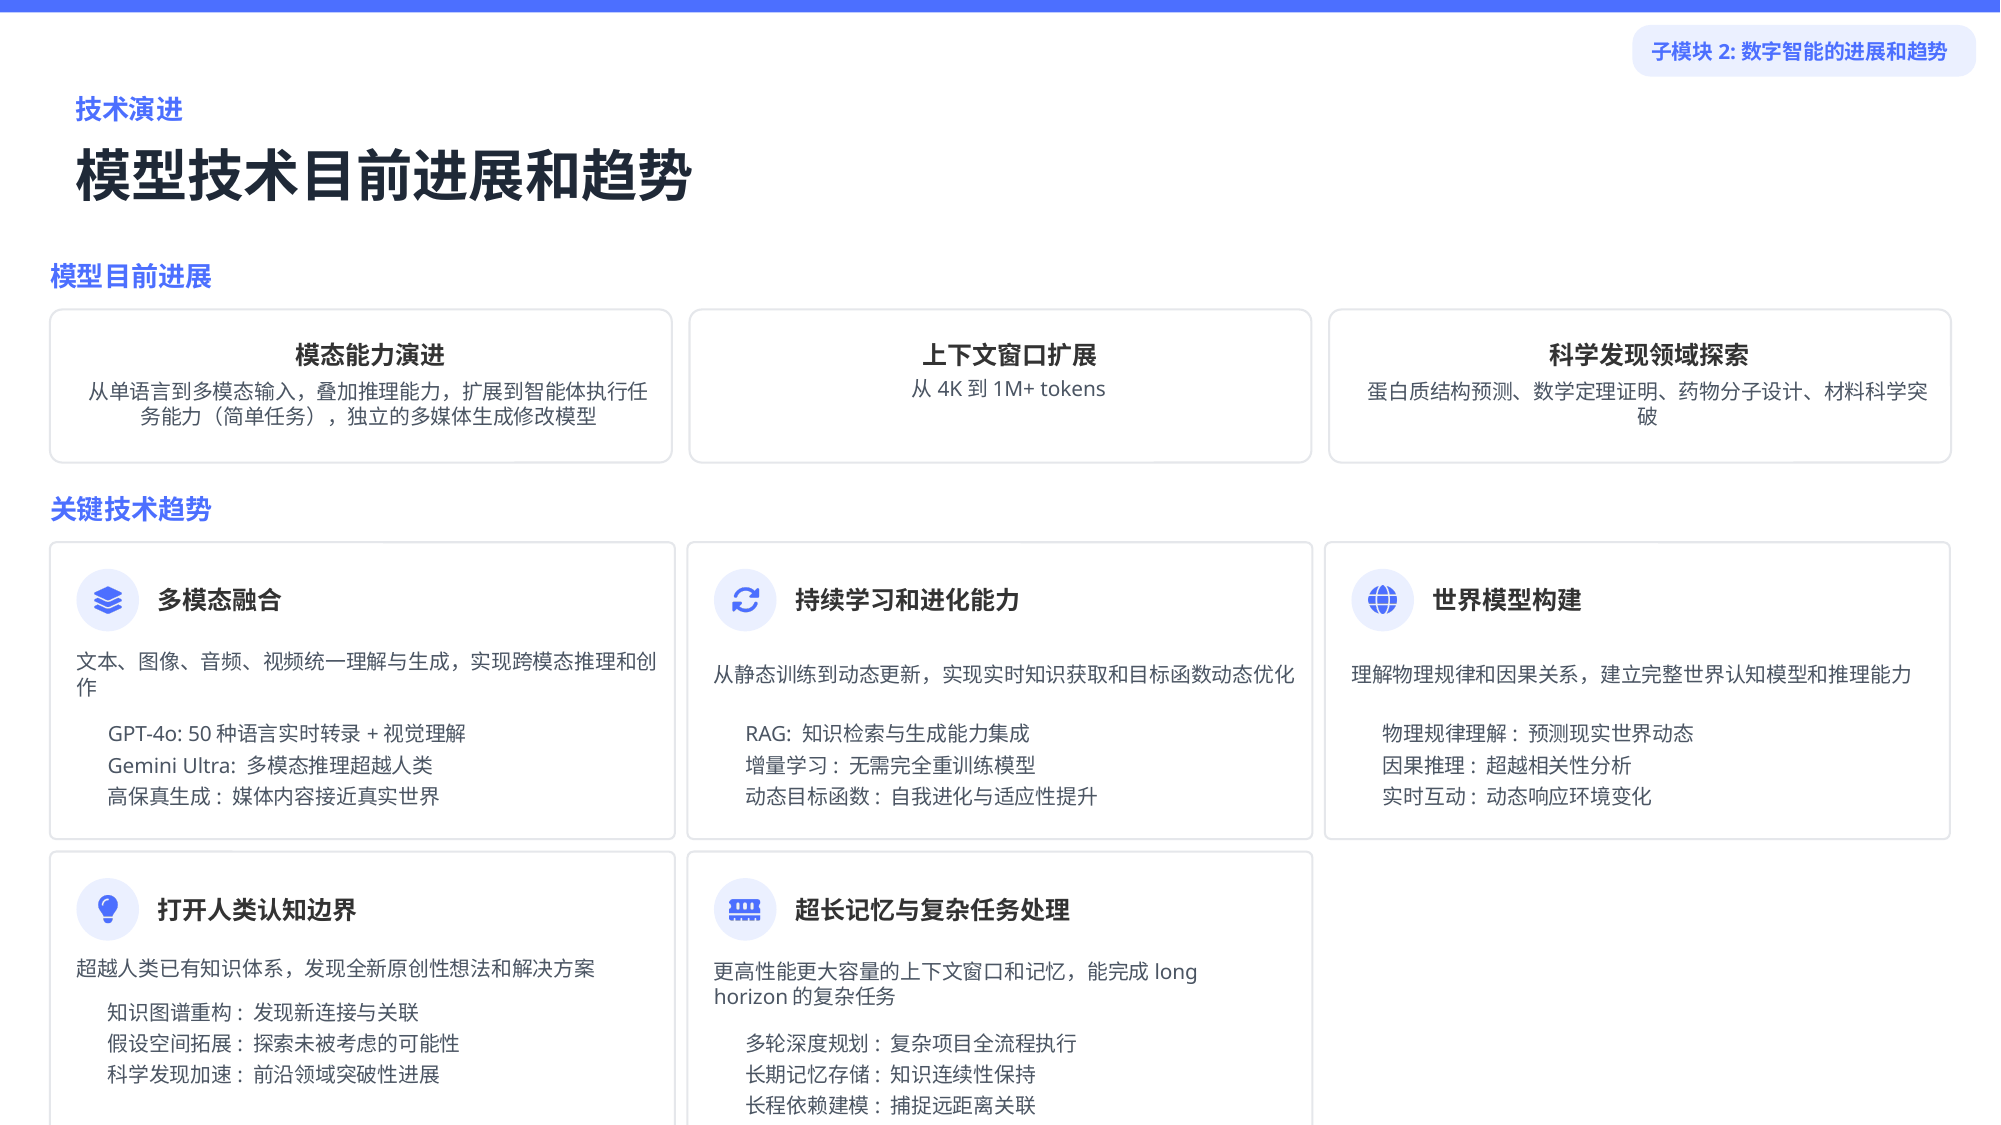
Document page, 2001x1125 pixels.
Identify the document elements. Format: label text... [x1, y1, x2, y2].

text_box 持续学习和进化能力 [795, 584, 1041, 616]
text_box 动态目标函数: 自我进化与适应性提升 [745, 782, 1125, 810]
text_box 关键技术趋势 [49, 492, 250, 525]
text_box 知识图谱重构: 发现新连接与关联 [107, 998, 444, 1025]
text_box 从单语言到多模态输入，叠加推理能力，扩展到智能体执行任务能力（简单任务），独立的多媒体生成修改模型 [86, 374, 651, 433]
text_box [49, 309, 672, 463]
text_box 世界模型构建 [1432, 584, 1604, 616]
text_box [1329, 309, 1952, 463]
text_box [49, 542, 675, 840]
text_box 文本、图像、音频、视频统一理解与生成，实现跨模态推理和创作 [76, 645, 662, 704]
text_box 实时互动: 动态响应环境变化 [1382, 782, 1675, 810]
text_box 物理规律理解: 预测现实世界动态 [1382, 720, 1719, 747]
text_box 蛋白质结构预测、数学定理证明、药物分子设计、材料科学突破 [1366, 374, 1930, 433]
picture [731, 585, 760, 615]
text_box [76, 568, 140, 632]
text_box 增量学习: 无需完全重训练模型 [745, 751, 1059, 779]
picture [1368, 585, 1397, 615]
text_box [49, 62, 1950, 230]
text_box [687, 542, 1313, 840]
text_box 从4K到1M+ tokens [904, 374, 1114, 402]
text_box 因果推理: 超越相关性分析 [1382, 751, 1653, 779]
picture [96, 895, 119, 924]
text_box [713, 568, 777, 632]
text_box 子模块2:数字智能的进展和趋势 [1651, 37, 1974, 65]
text_box 超越人类已有知识体系，发现全新原创性想法和解决方案 [76, 954, 640, 982]
text_box 打开人类认知边界 [157, 893, 379, 925]
text_box 从静态训练到动态更新，实现实时知识获取和目标函数动态优化 [713, 645, 1300, 704]
text_box 长期记忆存储: 知识连续性保持 [745, 1060, 1059, 1088]
text_box 科学发现加速: 前沿领域突破性进展 [107, 1060, 465, 1088]
text_box 假设空间拓展: 探索未被考虑的可能性 [107, 1029, 487, 1057]
text_box 科学发现领域探索 [1539, 338, 1760, 371]
text_box 多轮深度规划: 复杂项目全流程执行 [745, 1029, 1103, 1057]
text_box [76, 878, 140, 941]
text_box 长程依赖建模: 捕捉远距离关联 [745, 1092, 1059, 1119]
picture [92, 585, 124, 615]
text_box 模态能力演进 [285, 338, 456, 371]
text_box [0, 0, 2000, 13]
picture [729, 895, 761, 924]
text_box 技术演进 [74, 92, 215, 125]
text_box Gemini Ultra: 多模态推理超越人类 [107, 751, 462, 779]
text_box [687, 851, 1313, 1125]
text_box 模型技术目前进展和趋势 [75, 139, 738, 208]
text_box [1351, 568, 1415, 632]
text_box 高保真生成: 媒体内容接近真实世界 [107, 782, 465, 810]
text_box 更高性能更大容量的上下文窗口和记忆，能完成long horizon的复杂任务 [713, 954, 1235, 1013]
text_box [1632, 24, 1977, 77]
text_box RAG: 知识检索与生成能力集成 [745, 720, 1061, 747]
text_box 理解物理规律和因果关系，建立完整世界认知模型和推理能力 [1351, 645, 1937, 704]
text_box 上下文窗口扩展 [912, 338, 1108, 371]
text_box 超长记忆与复杂任务处理 [795, 893, 1091, 925]
text_box [689, 309, 1312, 463]
text_box 多模态融合 [157, 584, 304, 616]
text_box [1324, 542, 1950, 840]
text_box [49, 851, 675, 1125]
text_box [713, 878, 777, 941]
text_box GPT-4o: 50种语言实时转录+视觉理解 [107, 720, 500, 747]
text_box 模型目前进展 [49, 259, 250, 293]
